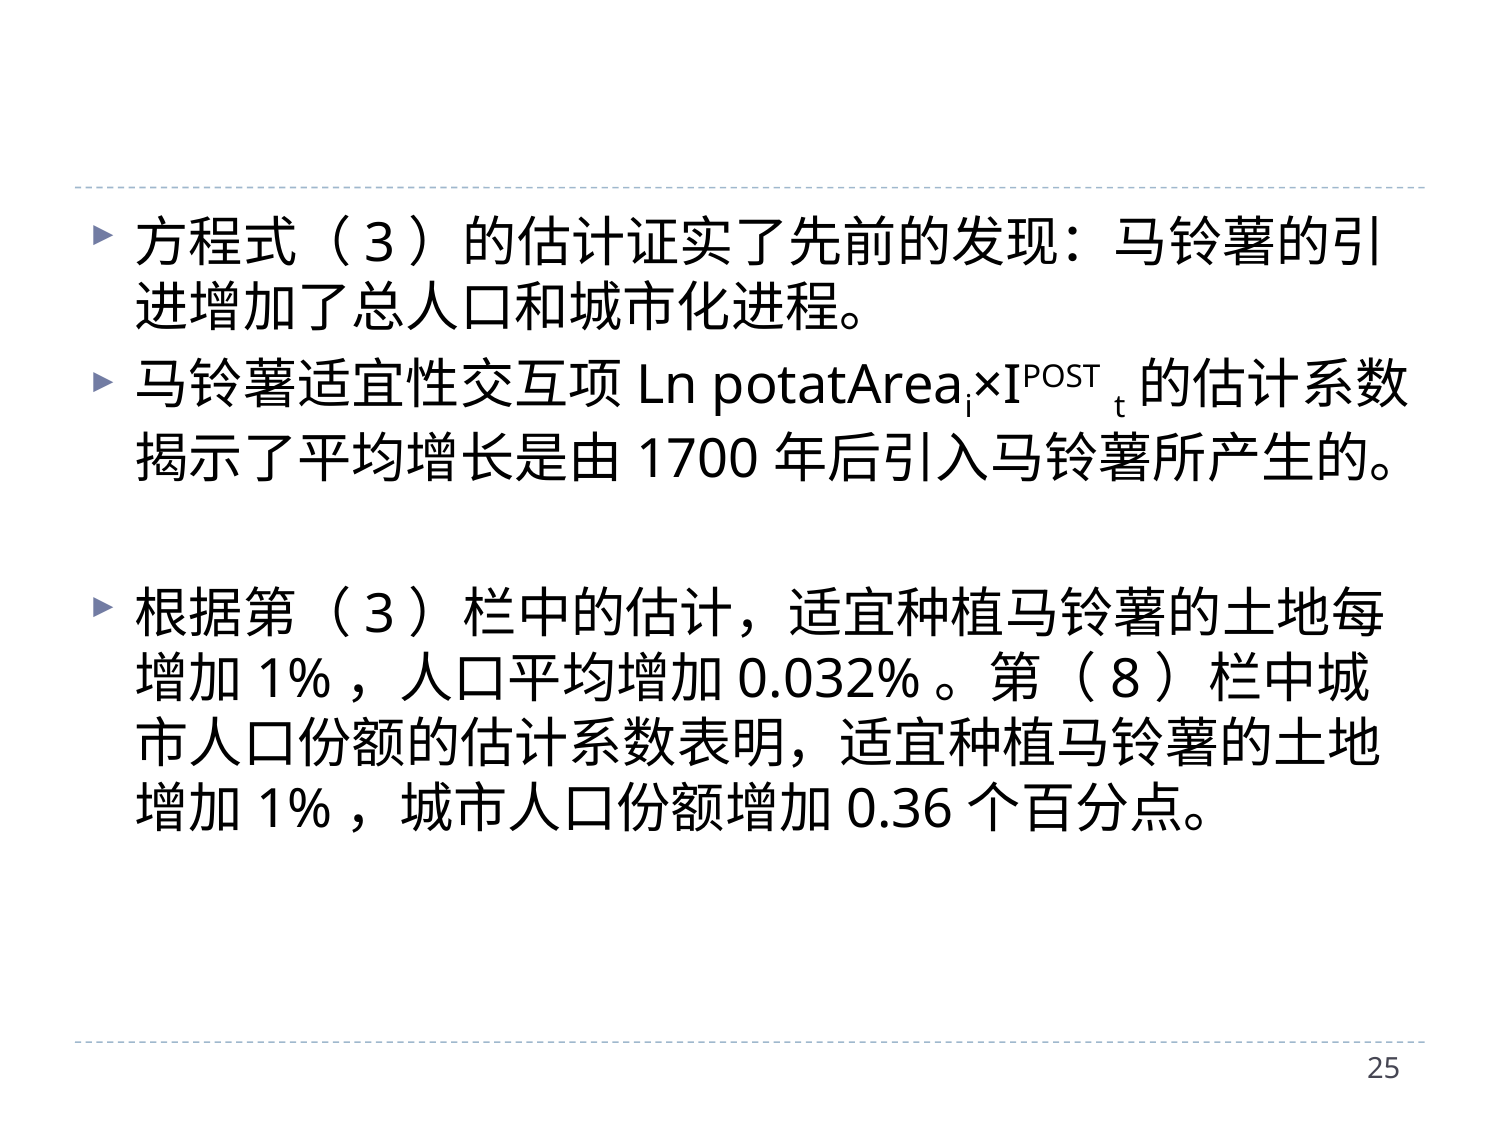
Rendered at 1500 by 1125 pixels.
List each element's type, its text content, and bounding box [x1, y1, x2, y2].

list 方程式（3）的估计证实了先前的发现：马铃薯的引进增加了总人口和城市化进程。 马铃薯适宜性交互项Ln potatAreai×IPOST t的估计系数揭示了平均增长是由1700年后引入马铃薯所产生的。 根据第（3）栏中的估计，适宜种植马铃薯的土地每增加1%，人口平均增加0.032%。第（8）栏中城市人口份额的估计系数表明，适宜种植马铃薯的土地增加1%，城市人口份额增加0.36个百分点。 [75, 200, 1425, 1010]
slide_number 25 [1352, 1042, 1500, 1103]
